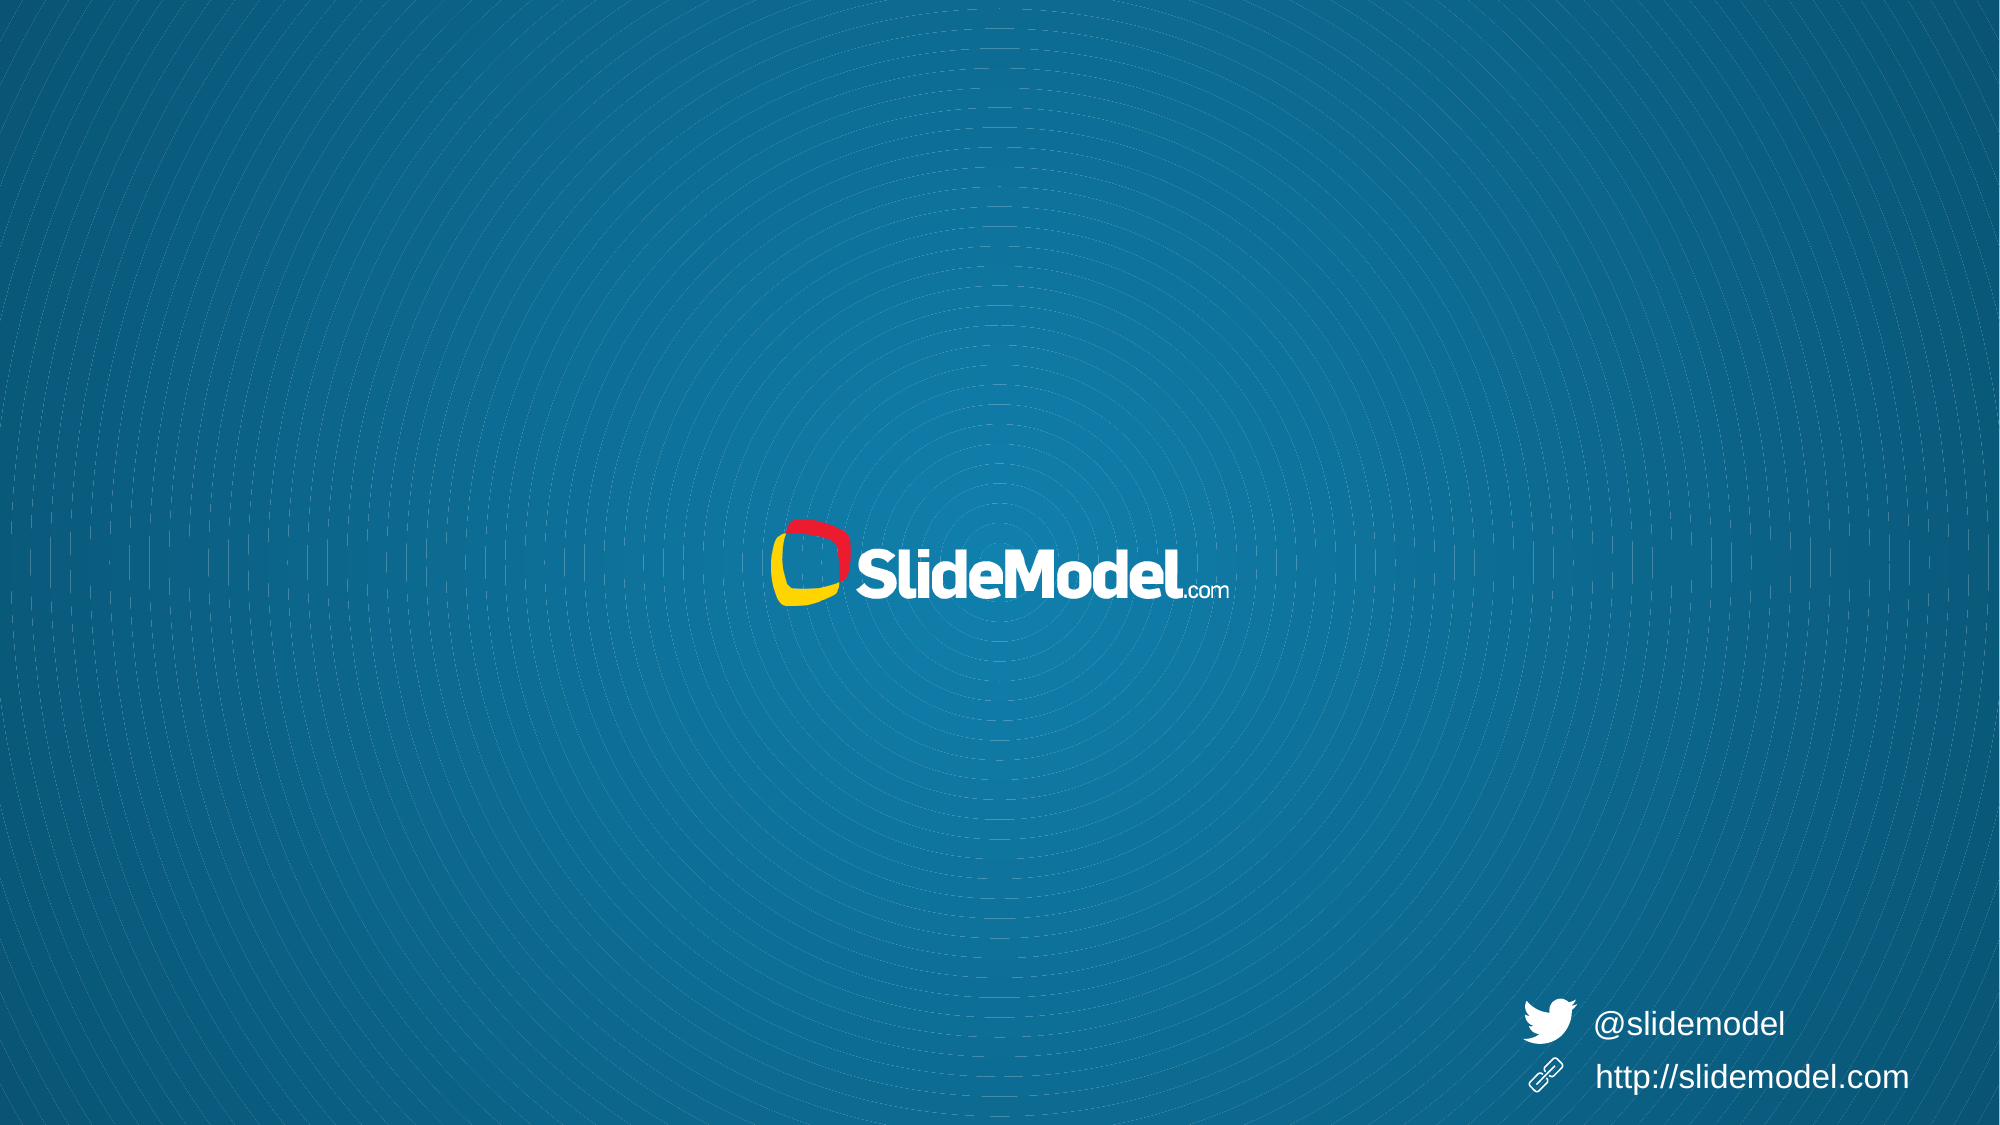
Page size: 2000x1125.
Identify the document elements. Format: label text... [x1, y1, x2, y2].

picture [770, 518, 1229, 606]
text_box [1528, 1057, 1564, 1093]
text_box @slidemodel [1576, 995, 1998, 1050]
text_box http://slidemodel.com [1579, 1048, 2000, 1102]
text_box [1522, 998, 1576, 1044]
